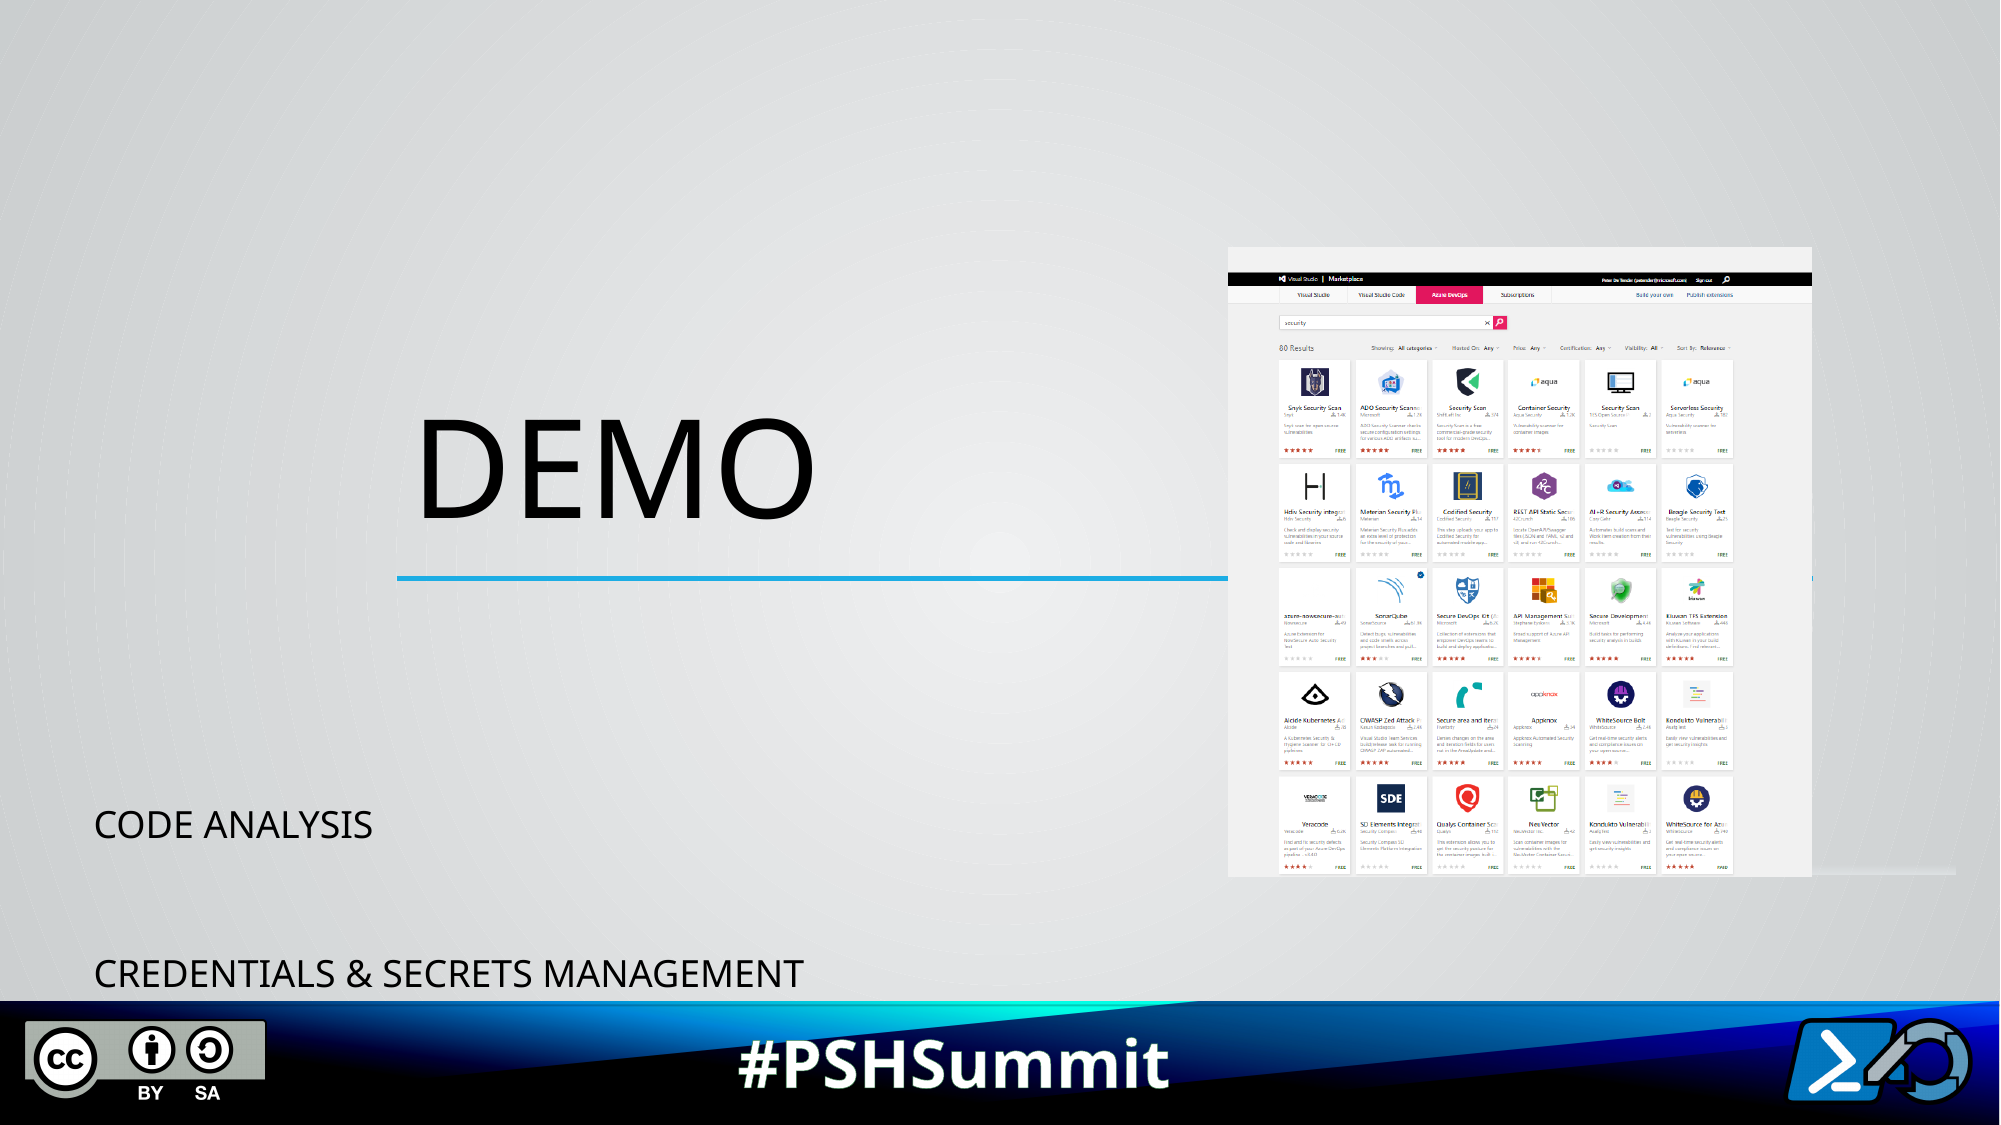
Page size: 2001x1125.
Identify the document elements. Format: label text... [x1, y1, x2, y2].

subtitle Code Analysis Credentials & Secrets Management [78, 776, 912, 1095]
title Demo [396, 131, 1814, 549]
picture [0, 1001, 1999, 1125]
picture [1228, 247, 1813, 878]
